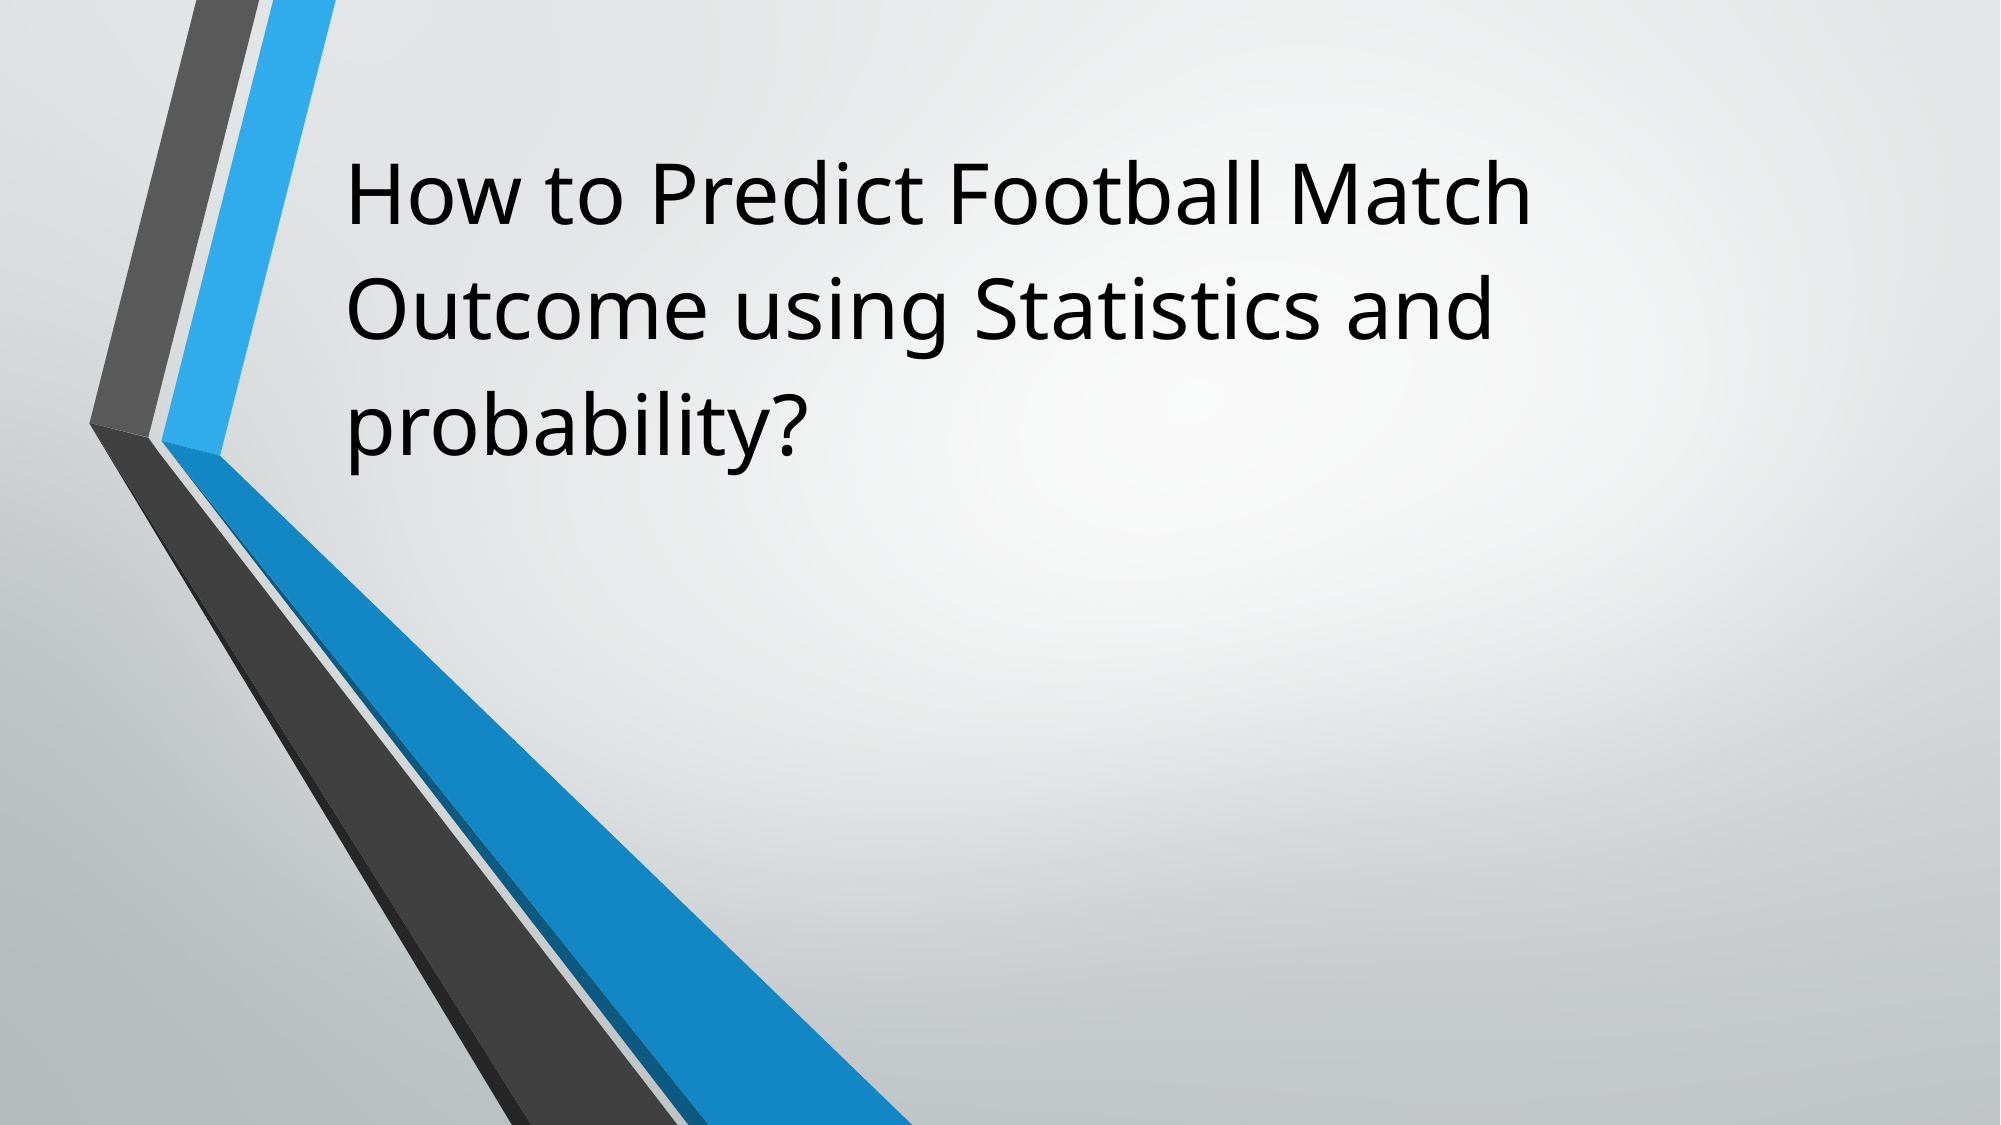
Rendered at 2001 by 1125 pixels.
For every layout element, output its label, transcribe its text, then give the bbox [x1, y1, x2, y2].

title How to Predict Football Match Outcome using Statistics and probability? [329, 125, 1921, 603]
